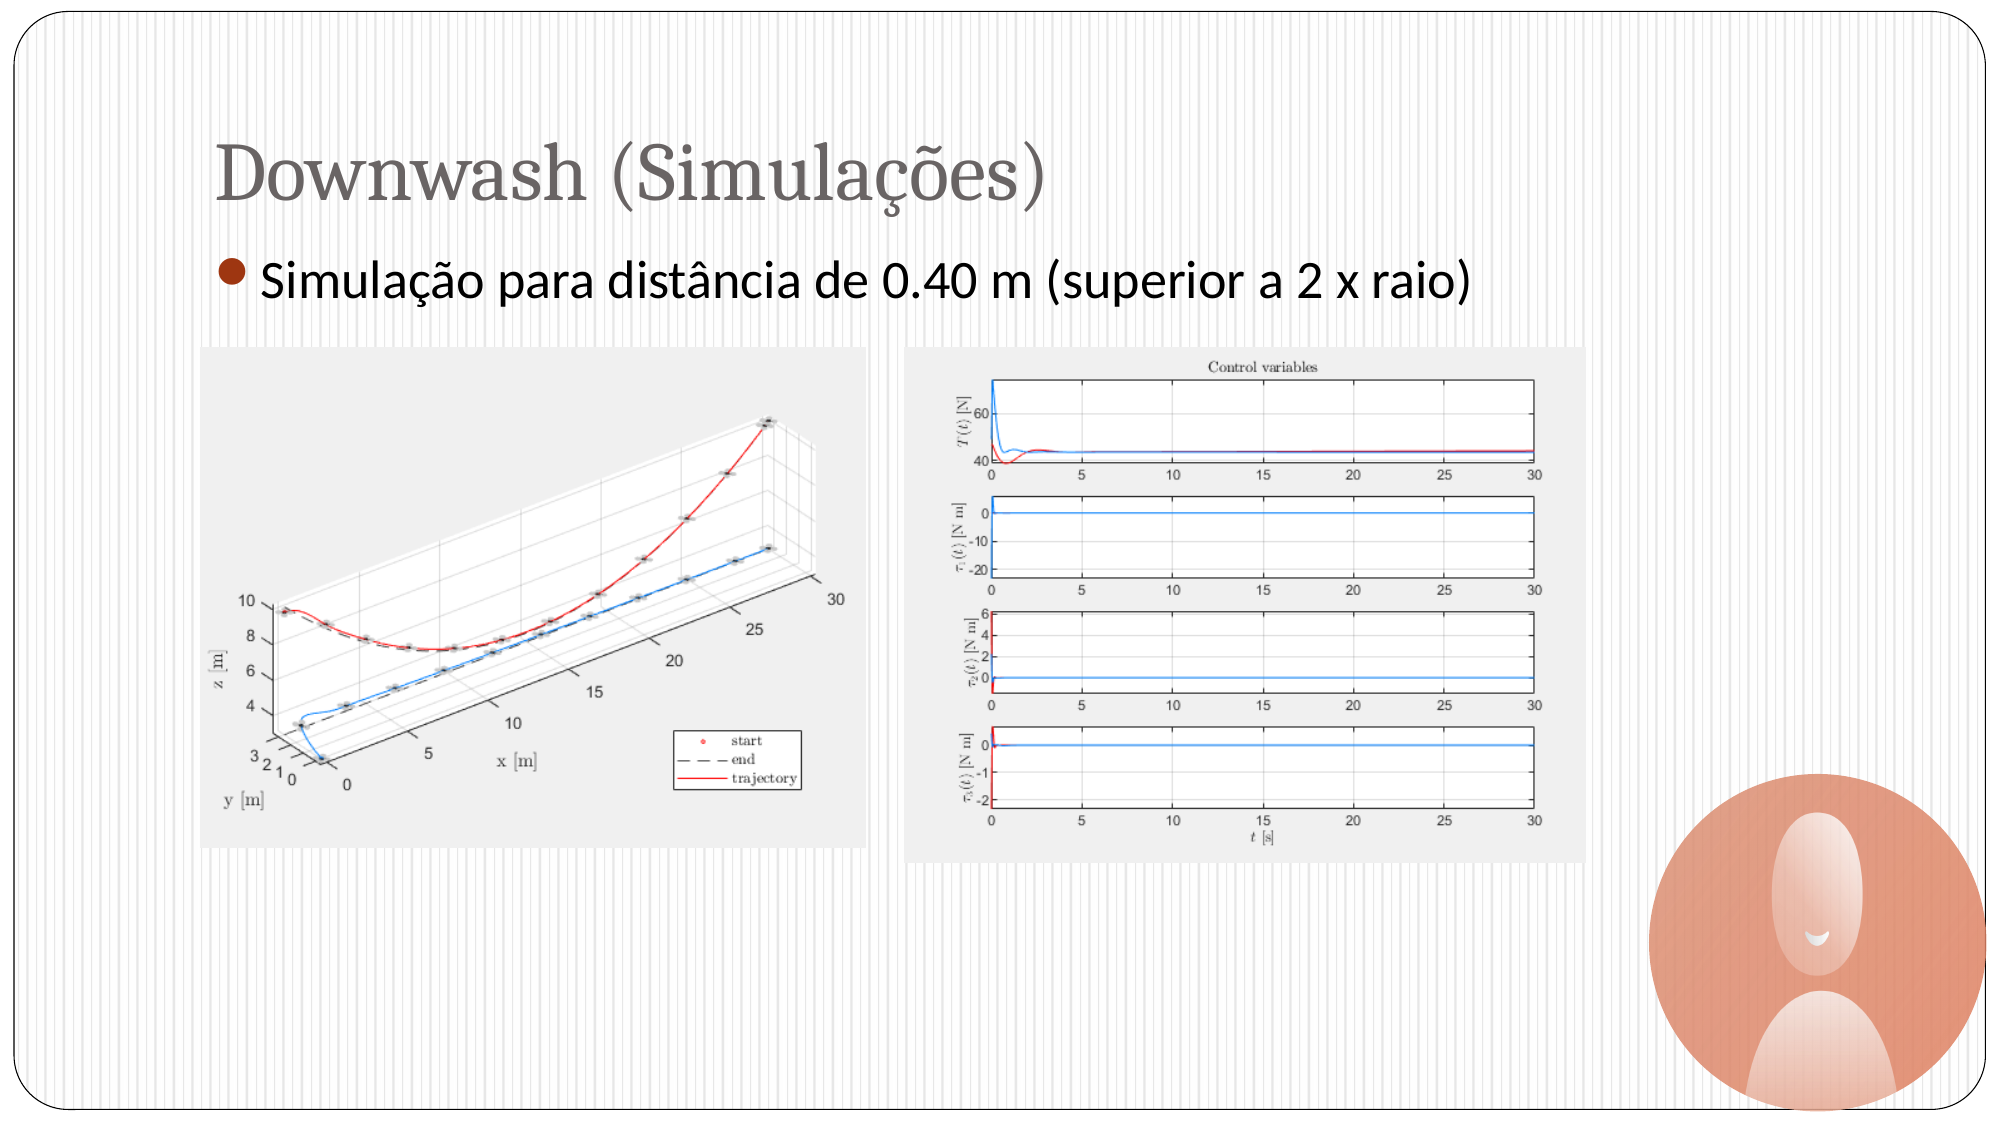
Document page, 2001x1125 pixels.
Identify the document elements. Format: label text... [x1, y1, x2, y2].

picture [199, 347, 866, 848]
picture [904, 347, 1586, 863]
list Simulação para distância de 0.40 m (superior a 2 x raio) [200, 237, 1900, 988]
title Downwash (Simulações) [200, 45, 1900, 233]
picture [1648, 773, 1987, 1112]
